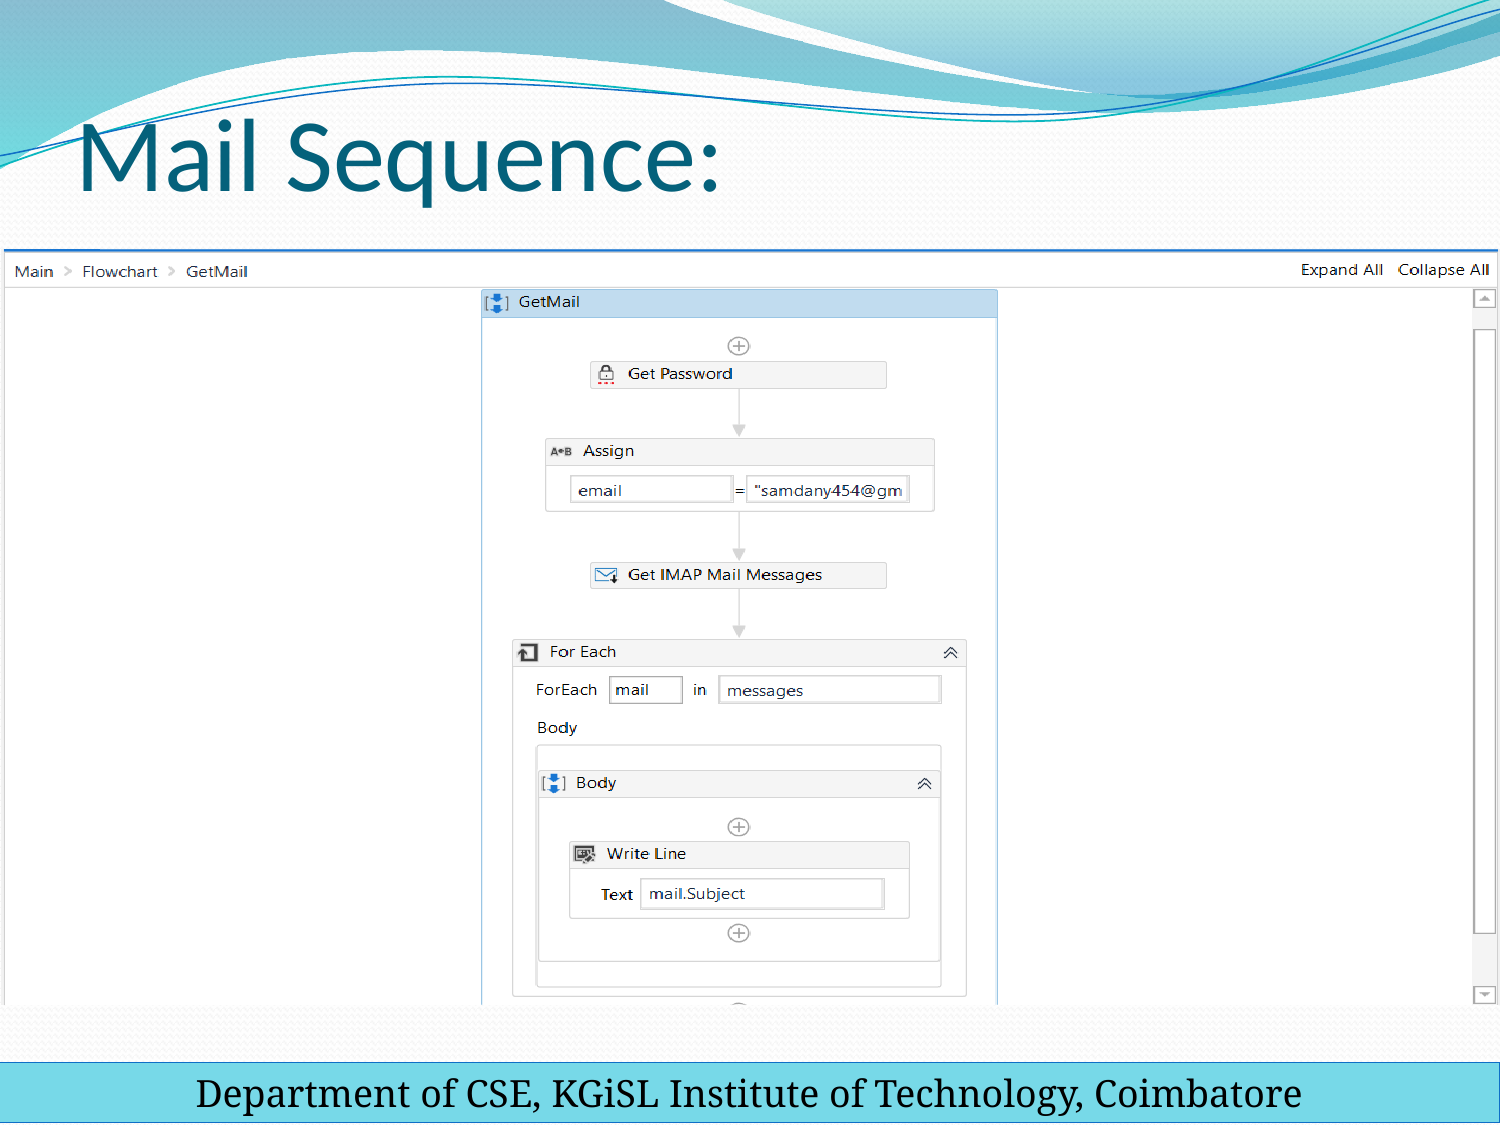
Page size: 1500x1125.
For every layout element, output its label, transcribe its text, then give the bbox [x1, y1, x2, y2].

picture [1, 249, 1500, 1006]
text_box Department of CSE, KGiSL Institute of Technology, Coimbatore [0, 1062, 1500, 1123]
title Mail Sequence: [75, 24, 1425, 213]
